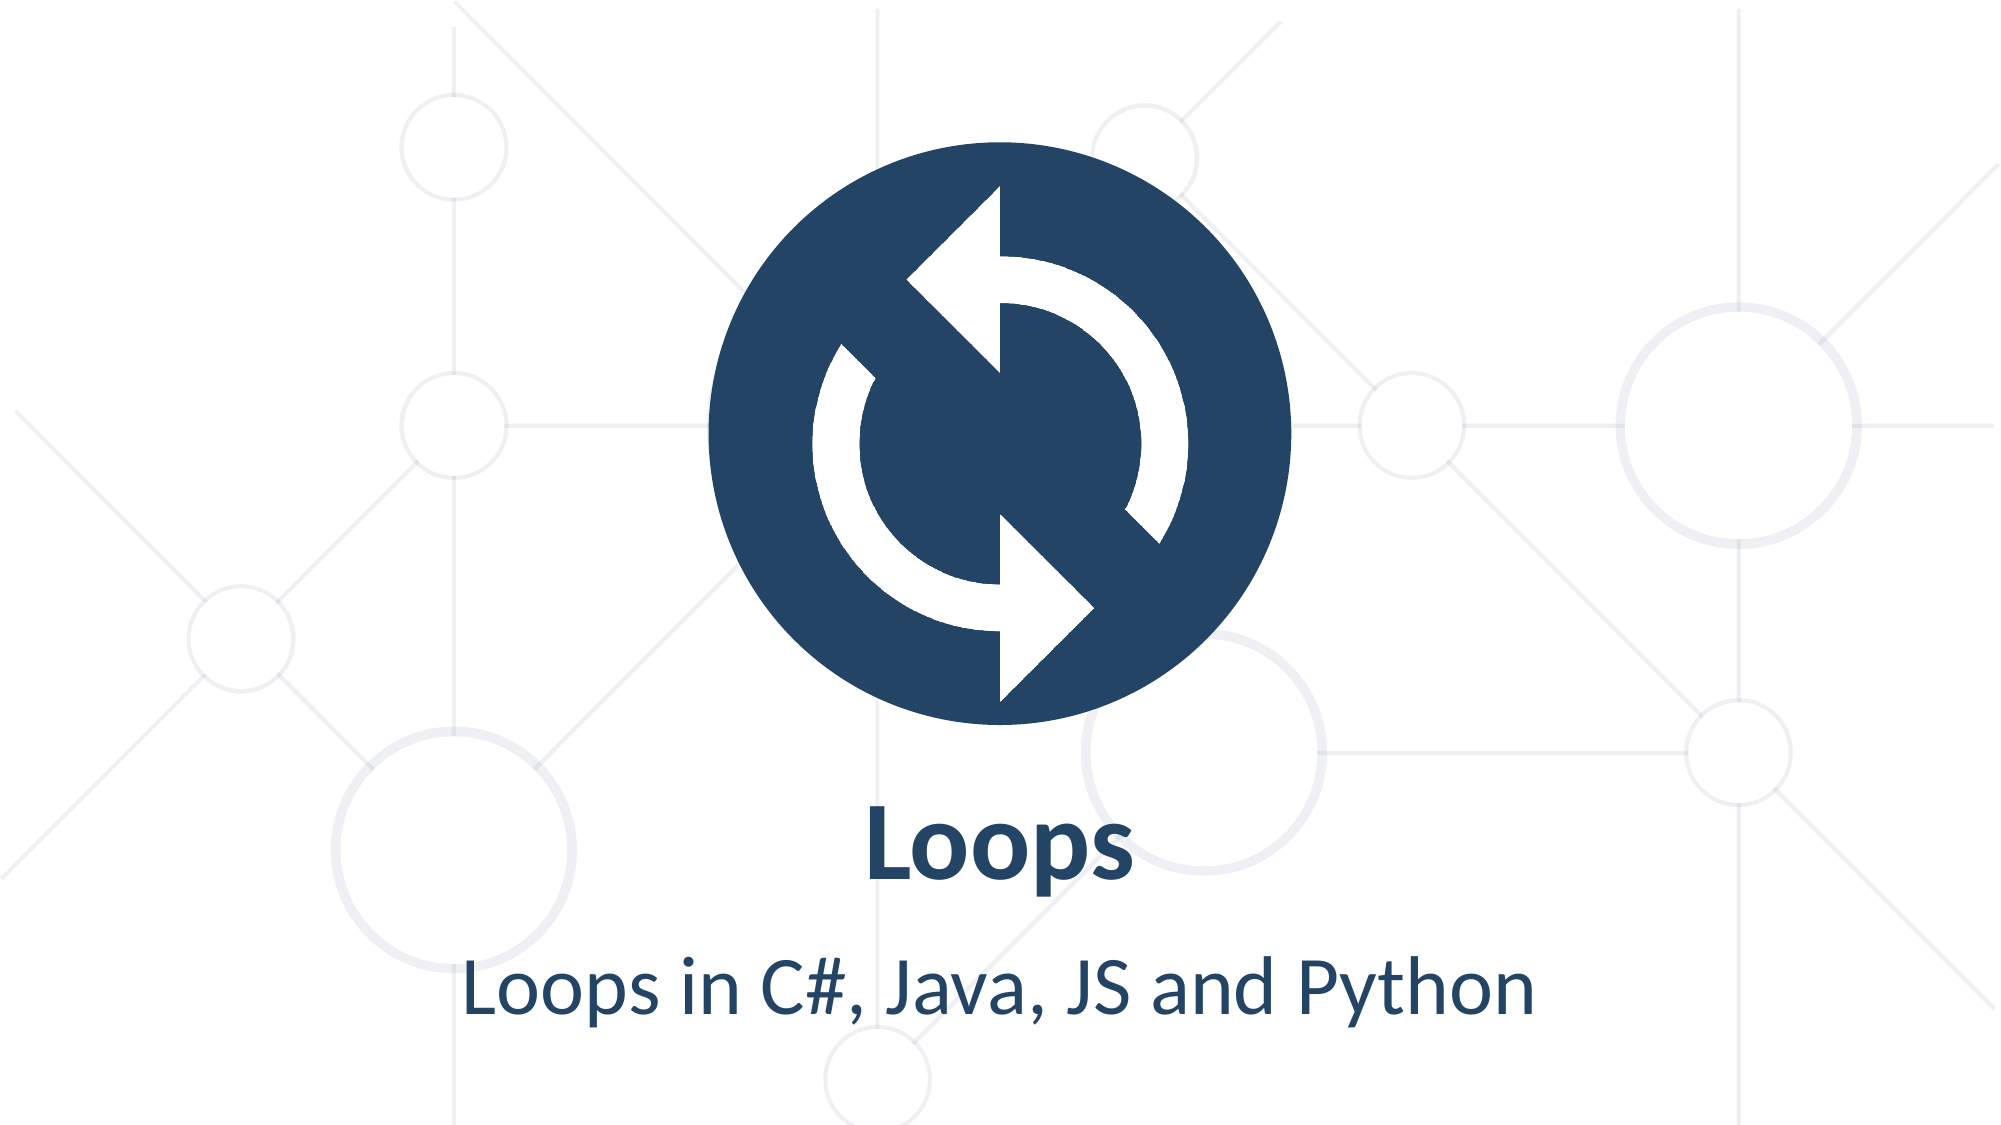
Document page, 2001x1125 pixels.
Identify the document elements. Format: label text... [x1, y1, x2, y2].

picture [718, 162, 1282, 726]
subtitle Loops in C#, Java, JS and Python [100, 916, 1900, 1043]
title Loops [100, 771, 1900, 898]
